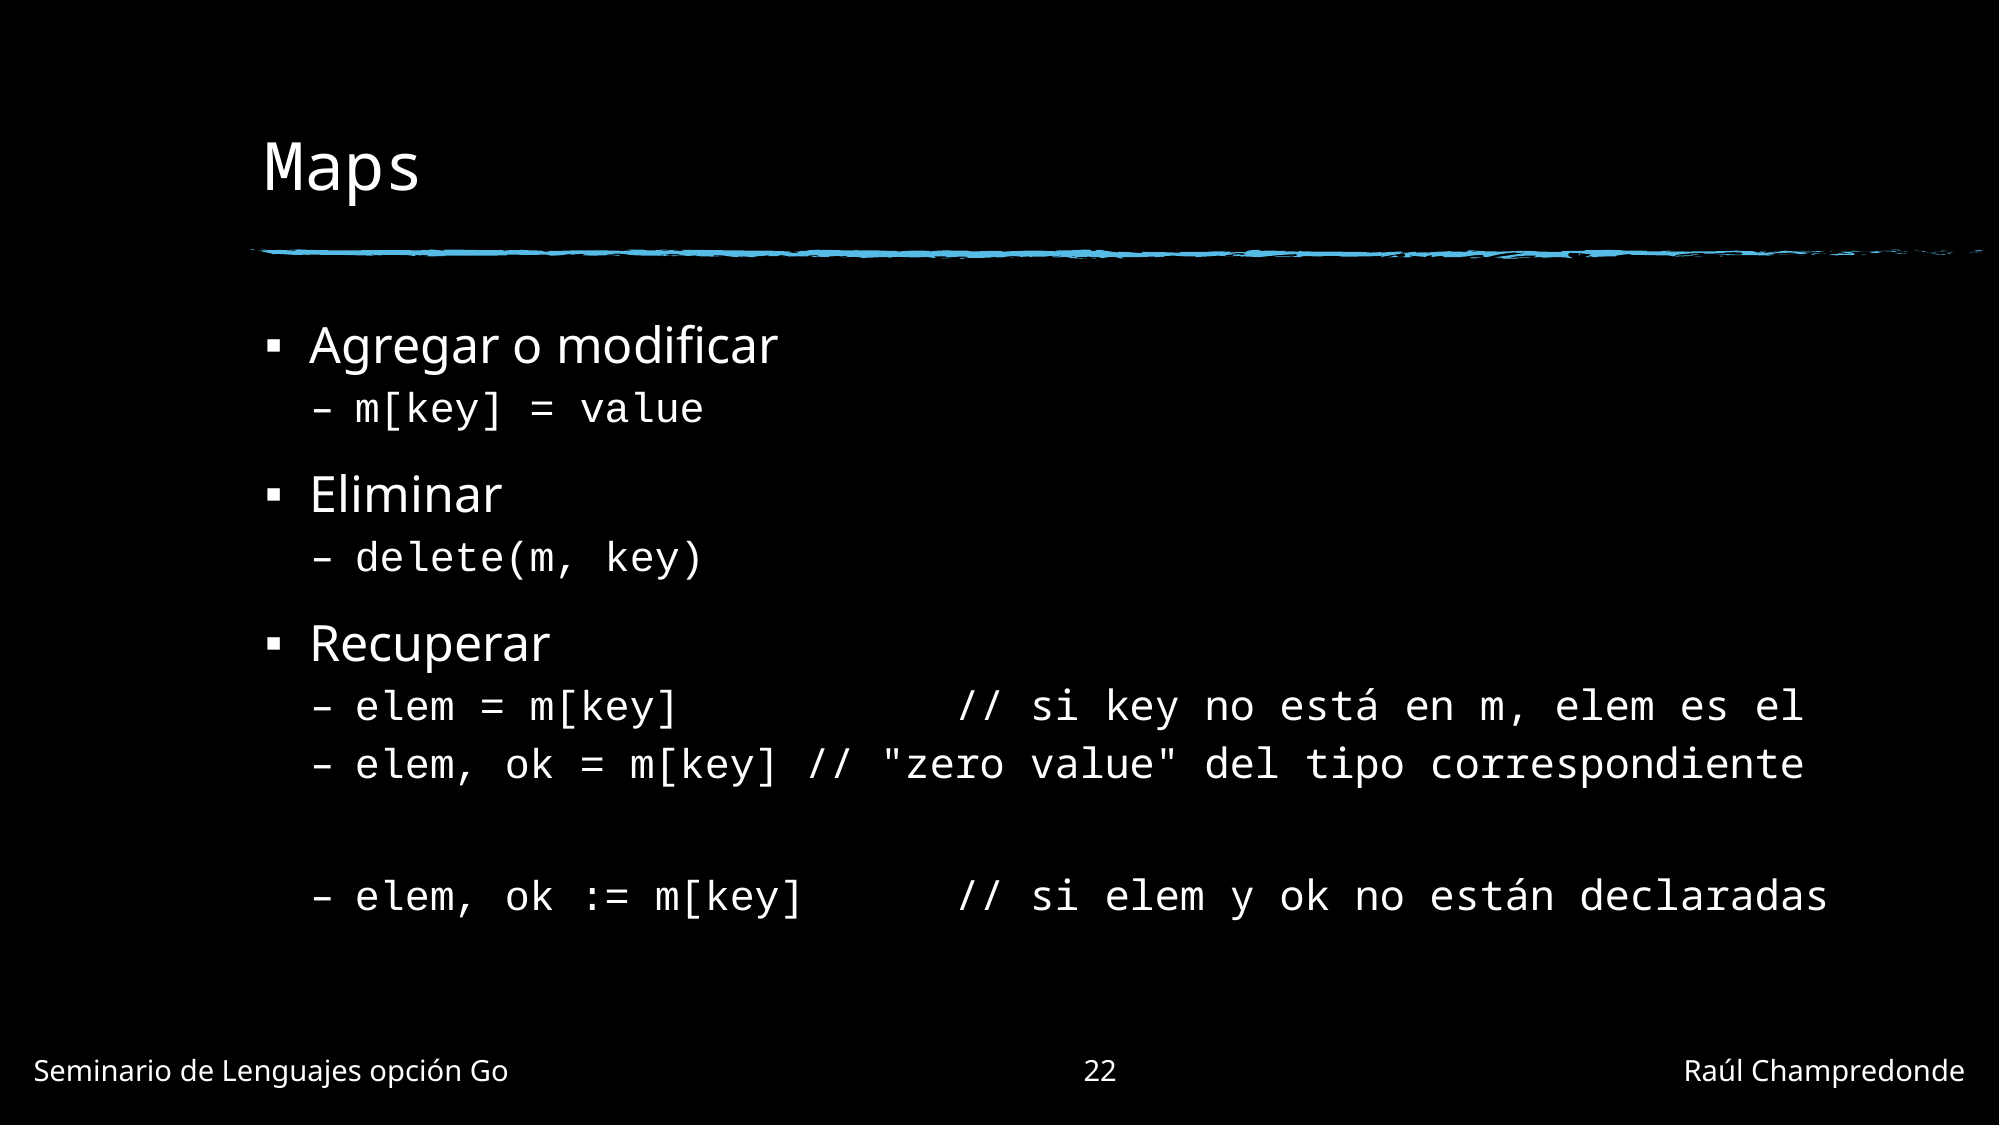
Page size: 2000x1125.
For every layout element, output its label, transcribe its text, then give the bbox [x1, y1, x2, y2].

footer Seminario de Lenguajes opción Go 22 Raúl Champredonde [0, 1050, 2000, 1096]
title Maps [249, 45, 1750, 213]
list Agregar o modificar m[key] = value Eliminar delete(m, key) Recuperar elem = m[key] // si key no está en m, elem es el elem, ok = m[key] // "zero value" del tipo correspondiente elem, ok := m[key] // si elem y ok no están declaradas [249, 312, 1874, 1013]
